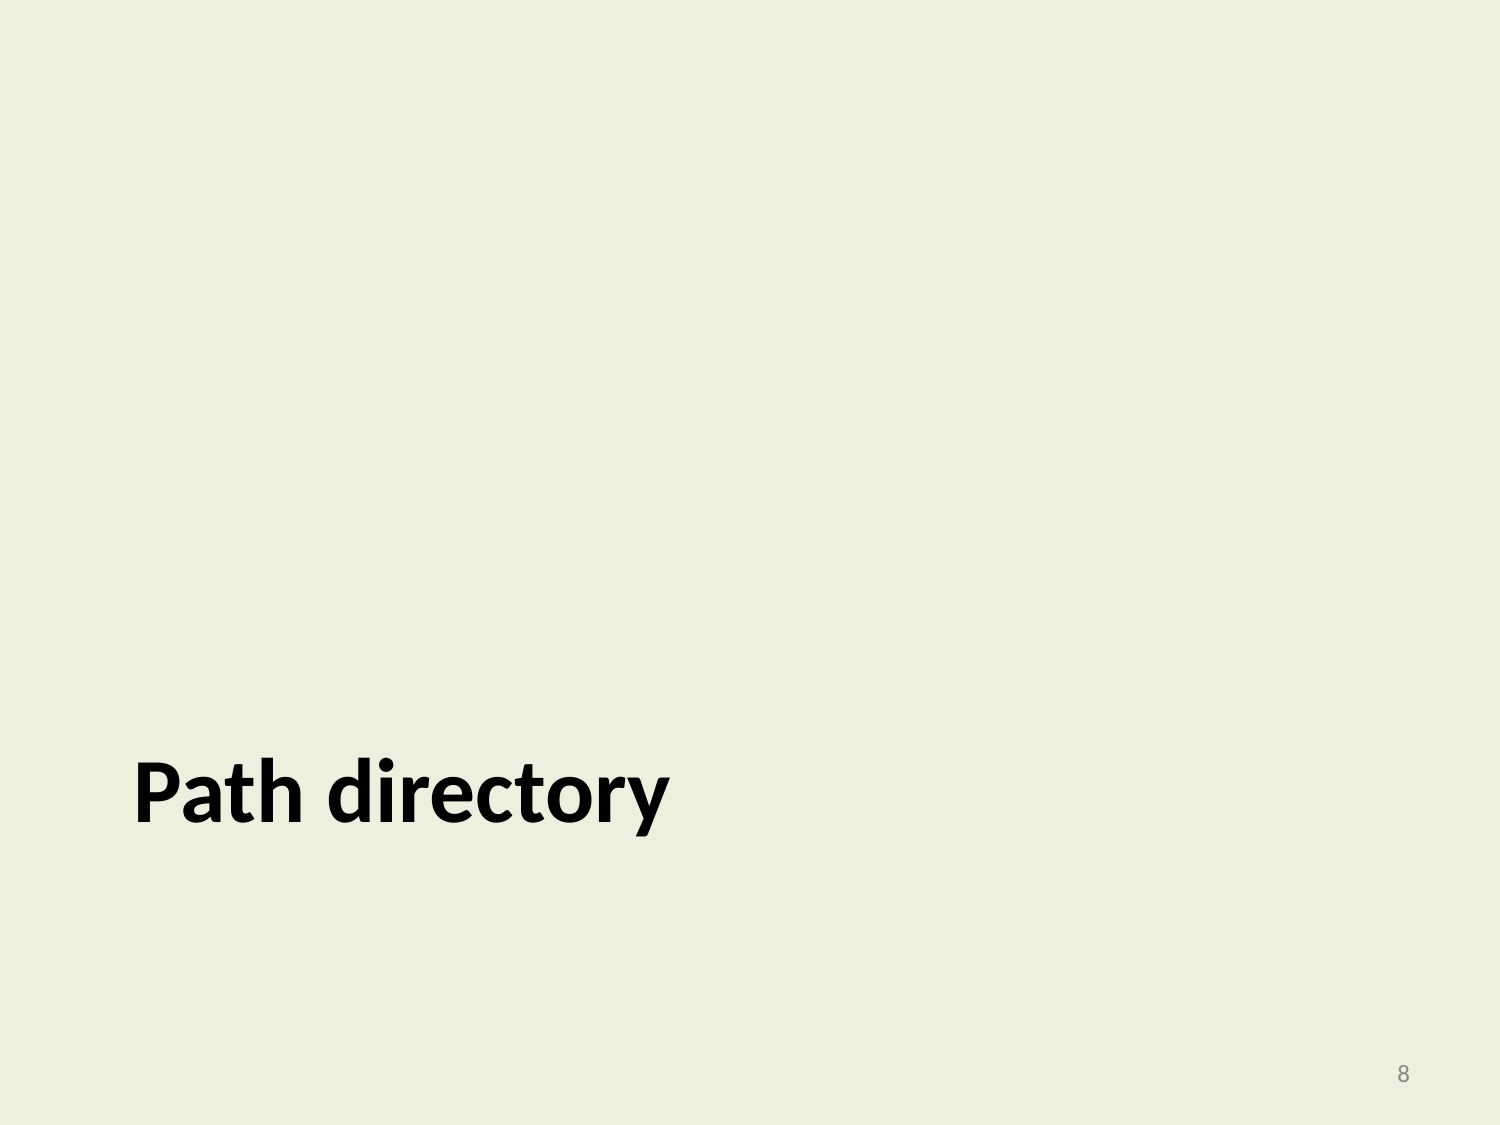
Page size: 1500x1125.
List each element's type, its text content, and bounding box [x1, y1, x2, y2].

title Path directory [118, 722, 1394, 947]
slide_number 8 [1074, 1042, 1425, 1103]
